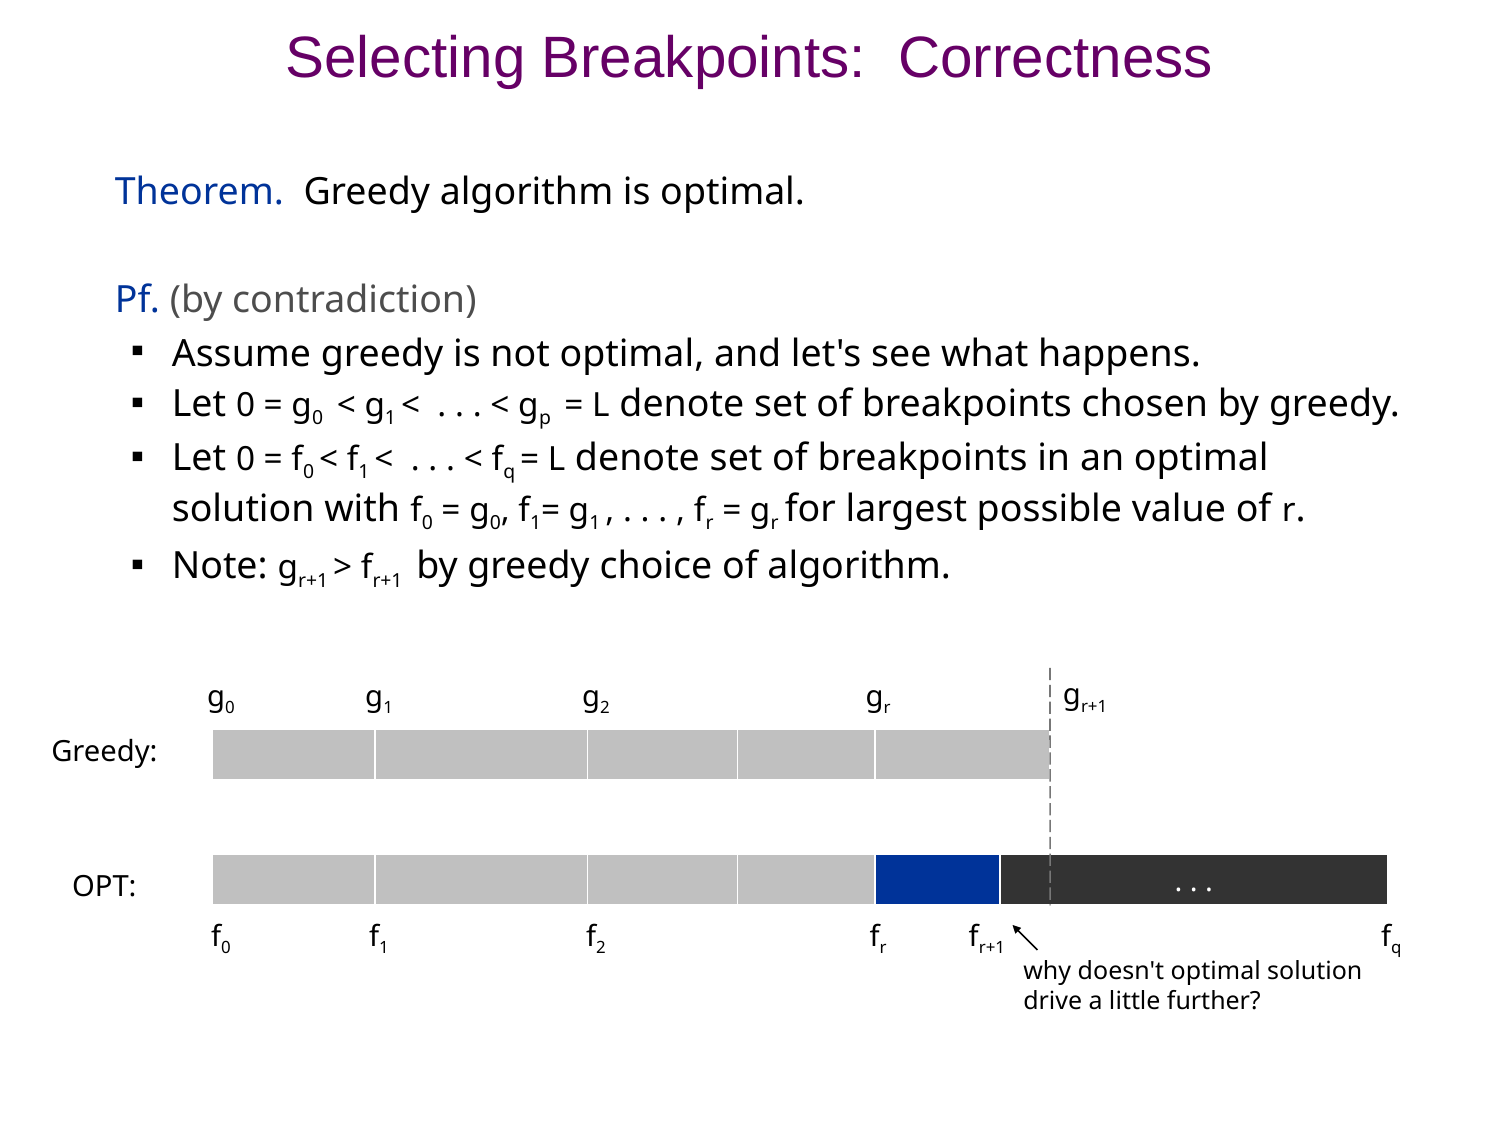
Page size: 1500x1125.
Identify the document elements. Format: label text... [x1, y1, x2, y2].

text_box Greedy: [35, 724, 173, 775]
text_box f2 [570, 909, 621, 965]
text_box [737, 729, 875, 780]
text_box [875, 854, 999, 905]
text_box g2 [566, 669, 625, 725]
text_box [212, 729, 374, 780]
text_box why doesn't optimal solution drive a little further? [1023, 954, 1375, 1015]
text_box f1 [353, 909, 404, 965]
text_box fq [1365, 909, 1417, 965]
text_box [374, 854, 587, 905]
text_box [374, 729, 587, 780]
text_box [587, 729, 737, 780]
list Theorem. Greedy algorithm is optimal. Pf. (by contradiction) Assume greedy is not optimal, and let's see what happens. Let 0 = g0 < g1 < . . . < gp = L denote set of breakpoints chosen by greedy. Let 0 = f0 < f1 < . . . < fq = L denote set of breakpoints in an optimal solution with f0 = g0, f1= g1 , . . . , fr = gr for largest possible value of r. Note: gr+1 > fr+1 by greedy choice of algorithm. [99, 149, 1425, 1038]
text_box gr+1 [1047, 668, 1123, 723]
text_box gr [850, 669, 906, 725]
text_box g0 [191, 669, 250, 725]
text_box . . . [999, 854, 1388, 905]
text_box [212, 854, 374, 905]
text_box [737, 854, 875, 905]
text_box fr+1 [953, 909, 1021, 965]
text_box fr [854, 909, 902, 965]
text_box f0 [195, 909, 246, 965]
text_box [587, 854, 737, 905]
text_box OPT: [56, 859, 152, 910]
title Selecting Breakpoints: Correctness [0, 24, 1500, 100]
text_box g1 [350, 669, 409, 725]
text_box [875, 729, 1050, 780]
